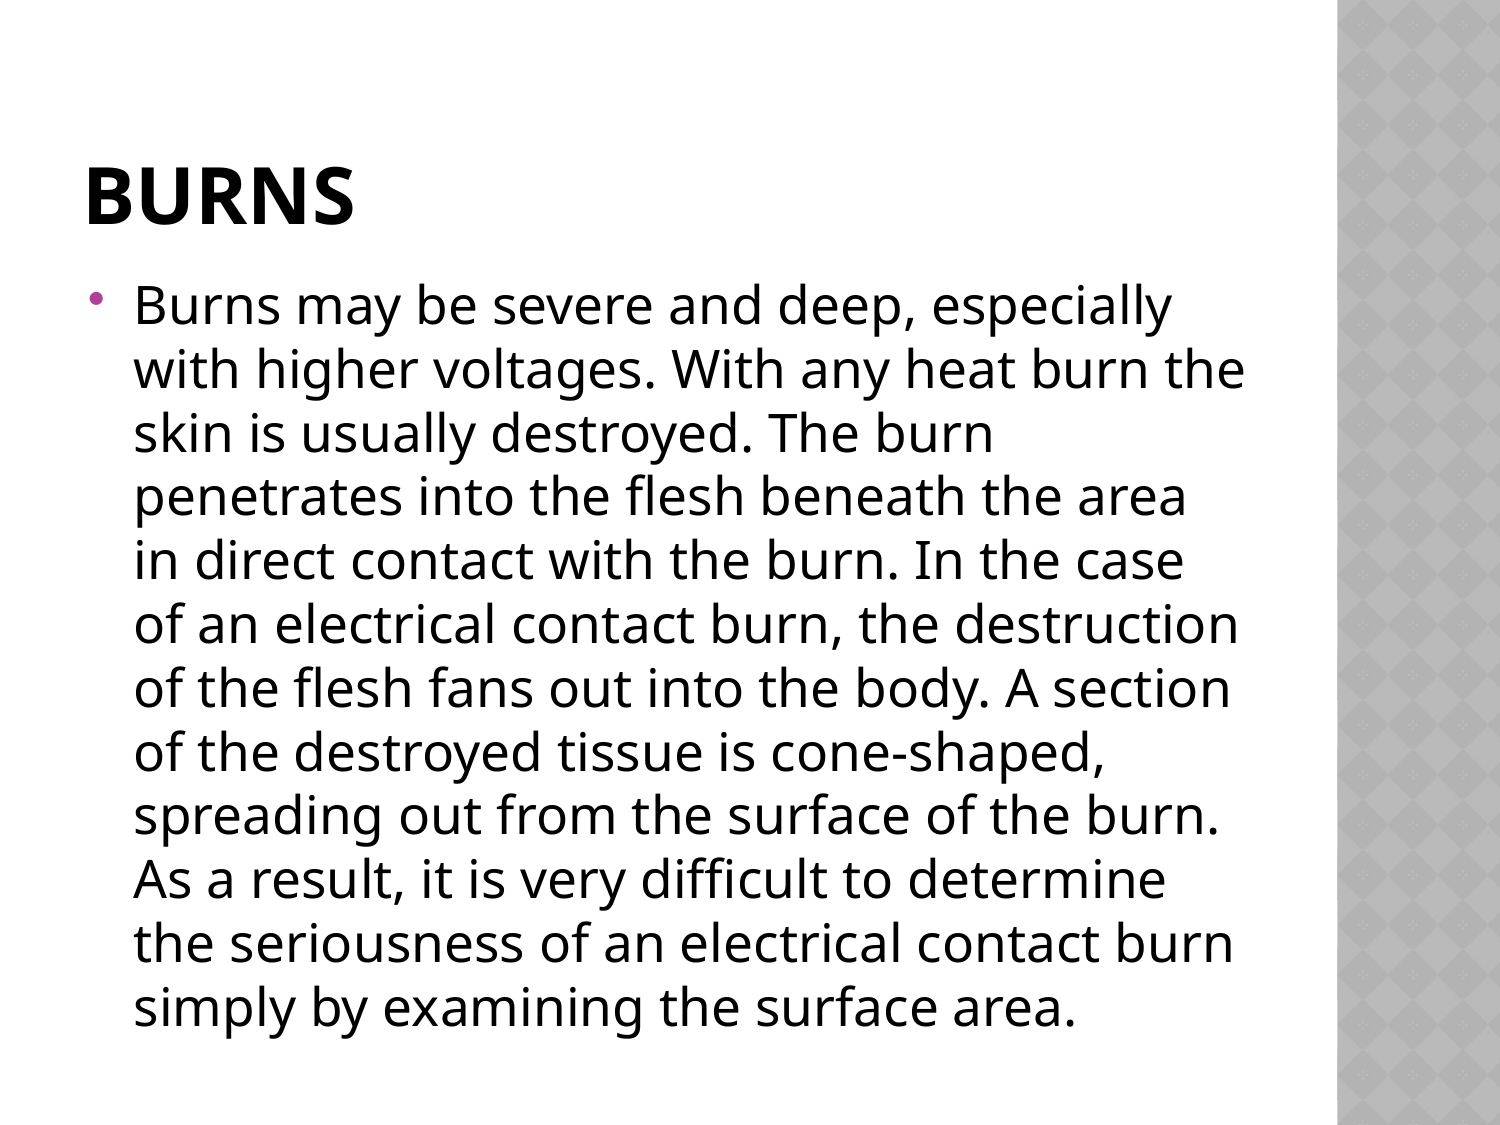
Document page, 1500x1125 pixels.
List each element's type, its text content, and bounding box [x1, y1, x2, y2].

title Burns [75, 52, 1263, 240]
list Burns may be severe and deep, especially with higher voltages. With any heat burn the skin is usually destroyed. The burn penetrates into the flesh beneath the area in direct contact with the burn. In the case of an electrical contact burn, the destruction of the flesh fans out into the body. A section of the destroyed tissue is cone-shaped, spreading out from the surface of the burn. As a result, it is very difficult to determine the seriousness of an electrical contact burn simply by examining the surface area. [75, 264, 1263, 1059]
